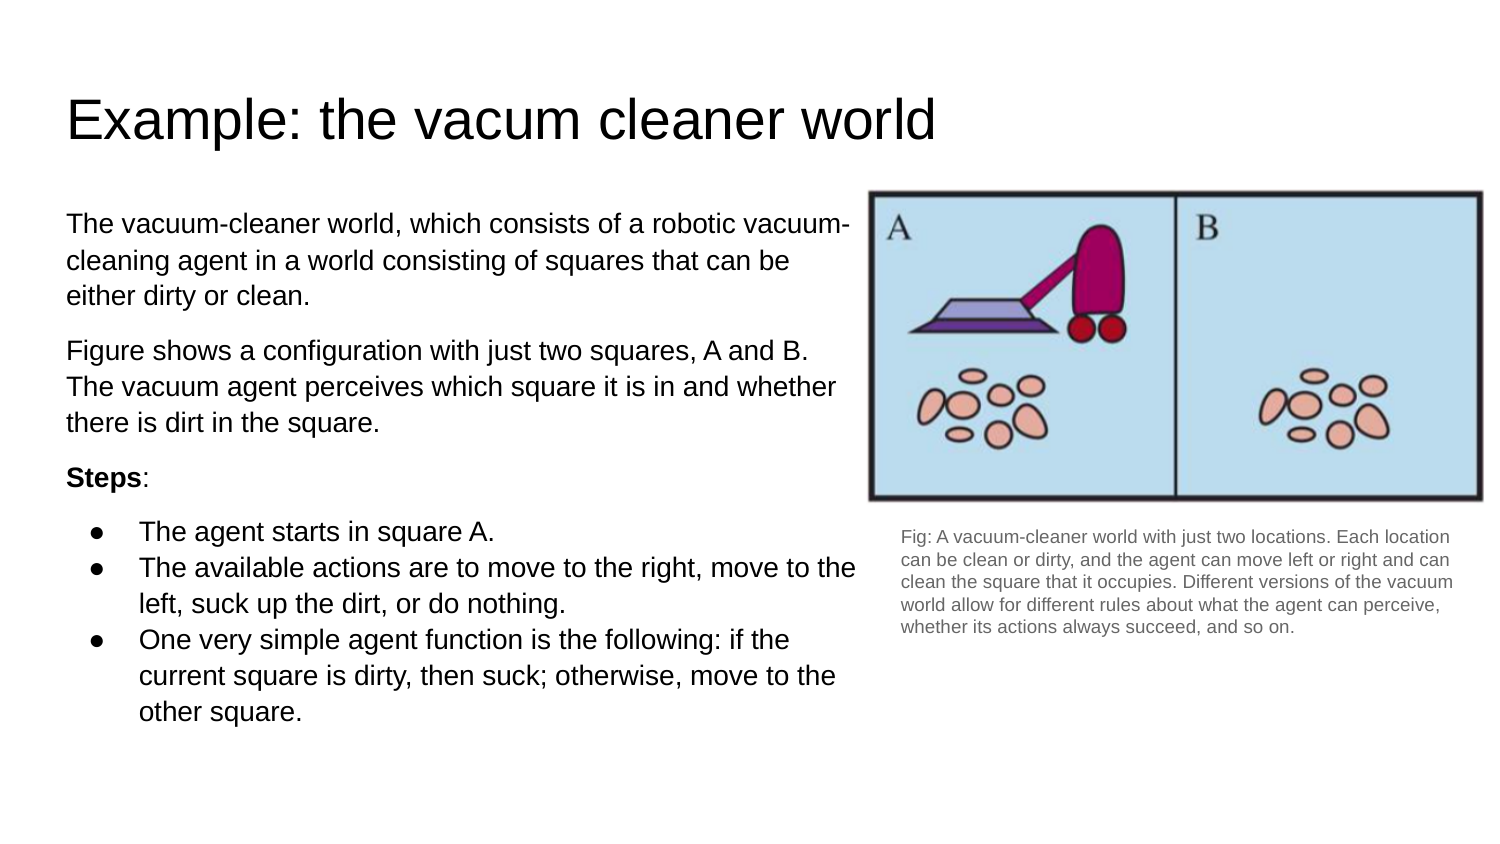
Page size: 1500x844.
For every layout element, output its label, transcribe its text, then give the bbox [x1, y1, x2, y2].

picture [861, 188, 1493, 511]
title Example: the vacum cleaner world [51, 72, 1449, 167]
list The vacuum-cleaner world, which consists of a robotic vacuum-cleaning agent in a world consisting of squares that can be either dirty or clean. Figure shows a configuration with just two squares, A and B. The vacuum agent perceives which square it is in and whether there is dirt in the square. Steps: The agent starts in square A. The available actions are to move to the right, move to the left, suck up the dirt, or do nothing. One very simple agent function is the following: if the current square is dirty, then suck; otherwise, move to the other square. [51, 189, 876, 750]
text_box Fig: A vacuum-cleaner world with just two locations. Each location can be clean or dirty, and the agent can move left or right and can clean the square that it occupies. Different versions of the vacuum world allow for different rules about what the agent can perceive, whether its actions always succeed, and so on. [885, 520, 1485, 653]
